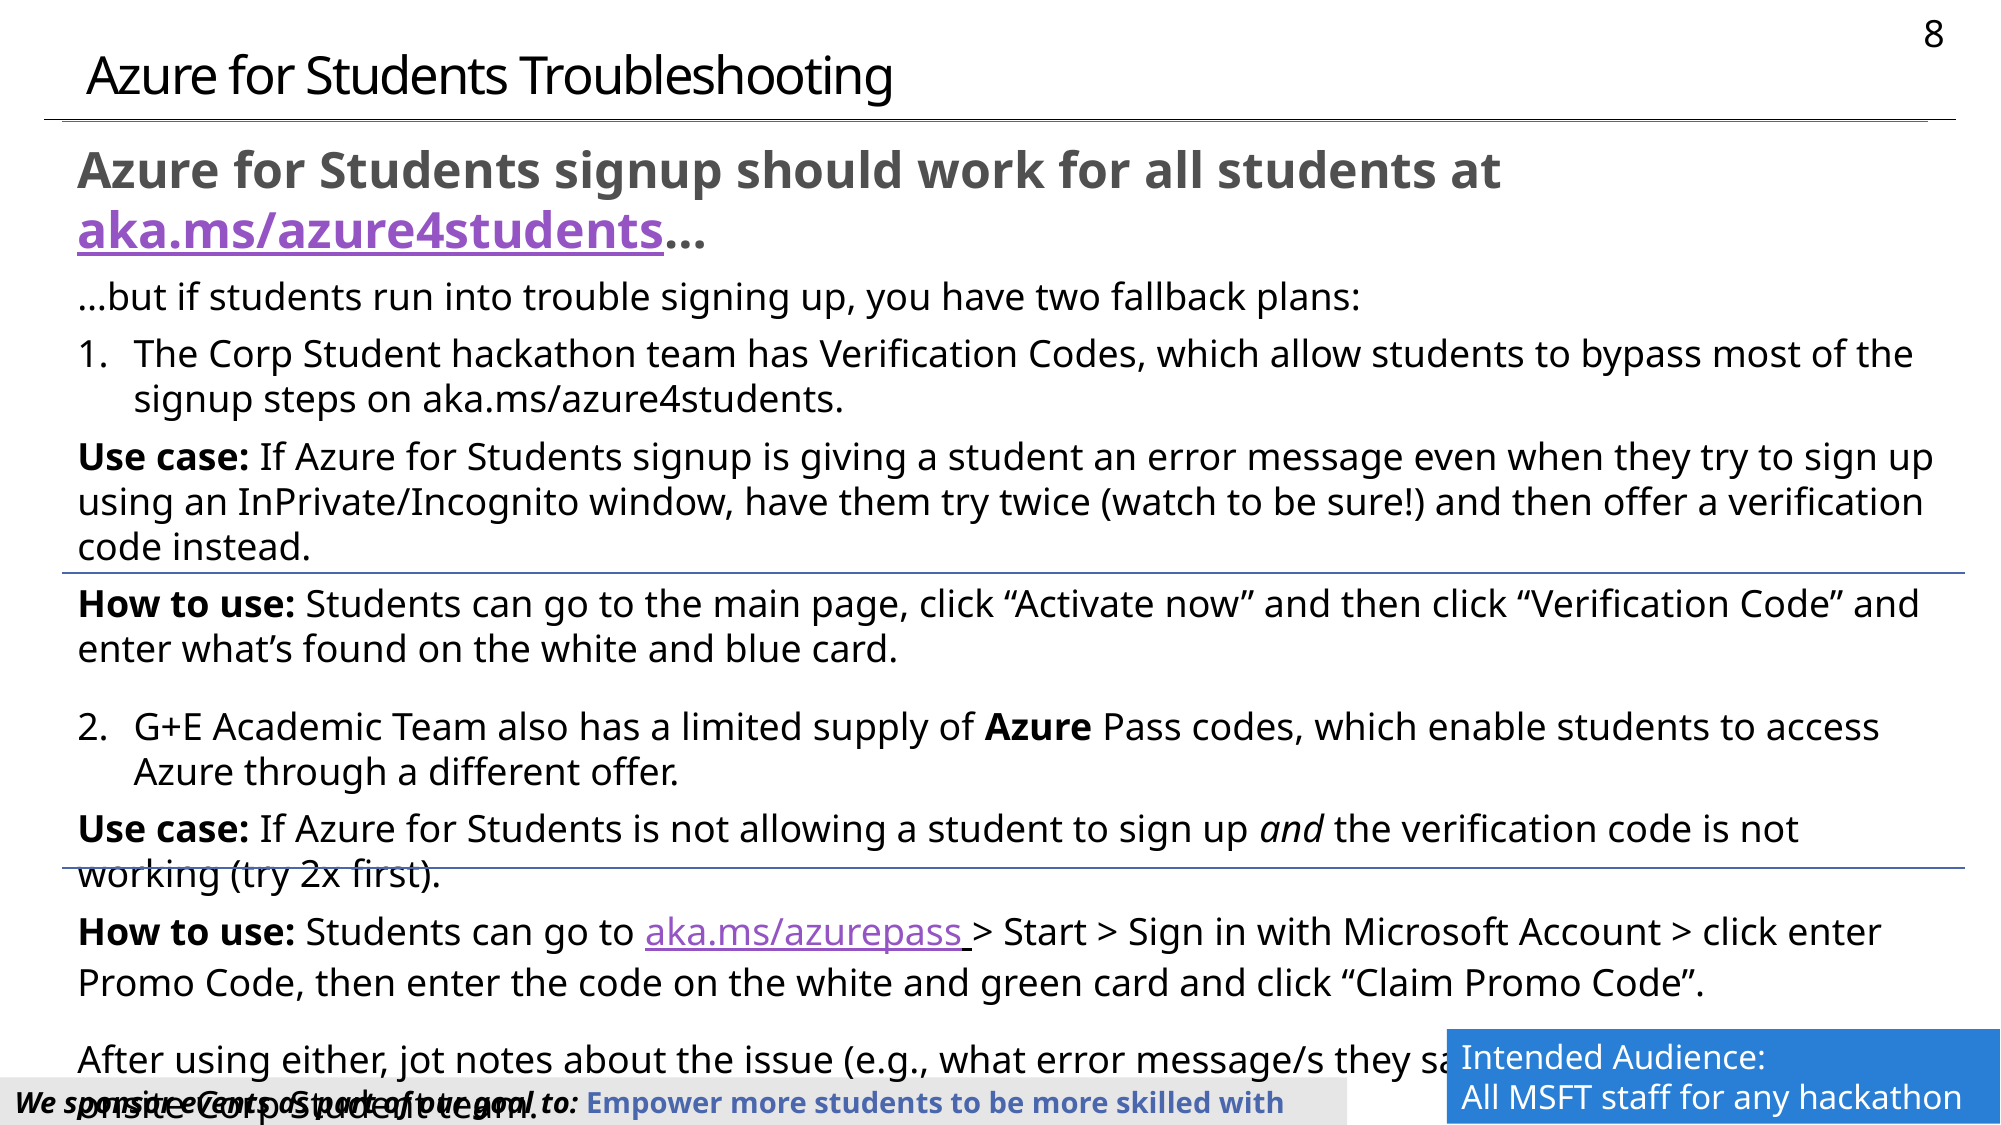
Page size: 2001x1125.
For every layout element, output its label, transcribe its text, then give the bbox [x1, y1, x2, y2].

text_box Azure for Students signup should work for all students at aka.ms/azure4students… …but if students run into trouble signing up, you have two fallback plans: The Corp Student hackathon team has Verification Codes, which allow students to bypass most of the signup steps on aka.ms/azure4students. Use case: If Azure for Students signup is giving a student an error message even when they try to sign up using an InPrivate/Incognito window, have them try twice (watch to be sure!) and then offer a verification code instead. How to use: Students can go to the main page, click “Activate now” and then click “Verification Code” and enter what’s found on the white and blue card. G+E Academic Team also has a limited supply of Azure Pass codes, which enable students to access Azure through a different offer. Use case: If Azure for Students is not allowing a student to sign up and the verification code is not working (try 2x first). How to use: Students can go to aka.ms/azurepass > Start > Sign in with Microsoft Account > click enter Promo Code, then enter the code on the white and green card and click “Claim Promo Code”. After using either, jot notes about the issue (e.g., what error message/s they saw) and share with the onsite Corp Student team. [62, 137, 1965, 572]
text_box Azure for Students signup should work for all students at aka.ms/azure4students… …but if students run into trouble signing up, you have two fallback plans: The Corp Student hackathon team has Verification Codes, which allow students to bypass most of the signup steps on aka.ms/azure4students. Use case: If Azure for Students signup is giving a student an error message even when they try to sign up using an InPrivate/Incognito window, have them try twice (watch to be sure!) and then offer a verification code instead. How to use: Students can go to the main page, click “Activate now” and then click “Verification Code” and enter what’s found on the white and blue card. G+E Academic Team also has a limited supply of Azure Pass codes, which enable students to access Azure through a different offer. Use case: If Azure for Students is not allowing a student to sign up and the verification code is not working (try 2x first). How to use: Students can go to aka.ms/azurepass > Start > Sign in with Microsoft Account > click enter Promo Code, then enter the code on the white and green card and click “Claim Promo Code”. After using either, jot notes about the issue (e.g., what error message/s they saw) and share with the onsite Corp Student team. [62, 574, 1965, 867]
text_box Azure for Students signup should work for all students at aka.ms/azure4students… …but if students run into trouble signing up, you have two fallback plans: The Corp Student hackathon team has Verification Codes, which allow students to bypass most of the signup steps on aka.ms/azure4students. Use case: If Azure for Students signup is giving a student an error message even when they try to sign up using an InPrivate/Incognito window, have them try twice (watch to be sure!) and then offer a verification code instead. How to use: Students can go to the main page, click “Activate now” and then click “Verification Code” and enter what’s found on the white and blue card. G+E Academic Team also has a limited supply of Azure Pass codes, which enable students to access Azure through a different offer. Use case: If Azure for Students is not allowing a student to sign up and the verification code is not working (try 2x first). How to use: Students can go to aka.ms/azurepass > Start > Sign in with Microsoft Account > click enter Promo Code, then enter the code on the white and green card and click “Claim Promo Code”. After using either, jot notes about the issue (e.g., what error message/s they saw) and share with the onsite Corp Student team. [62, 869, 1965, 976]
text_box Intended Audience: All MSFT staff for any hackathon [1446, 1029, 2000, 1124]
text_box [1062, 976, 1850, 1047]
text_box 8 [1908, 2, 1989, 69]
title Azure for Students Troubleshooting [62, 34, 1788, 122]
